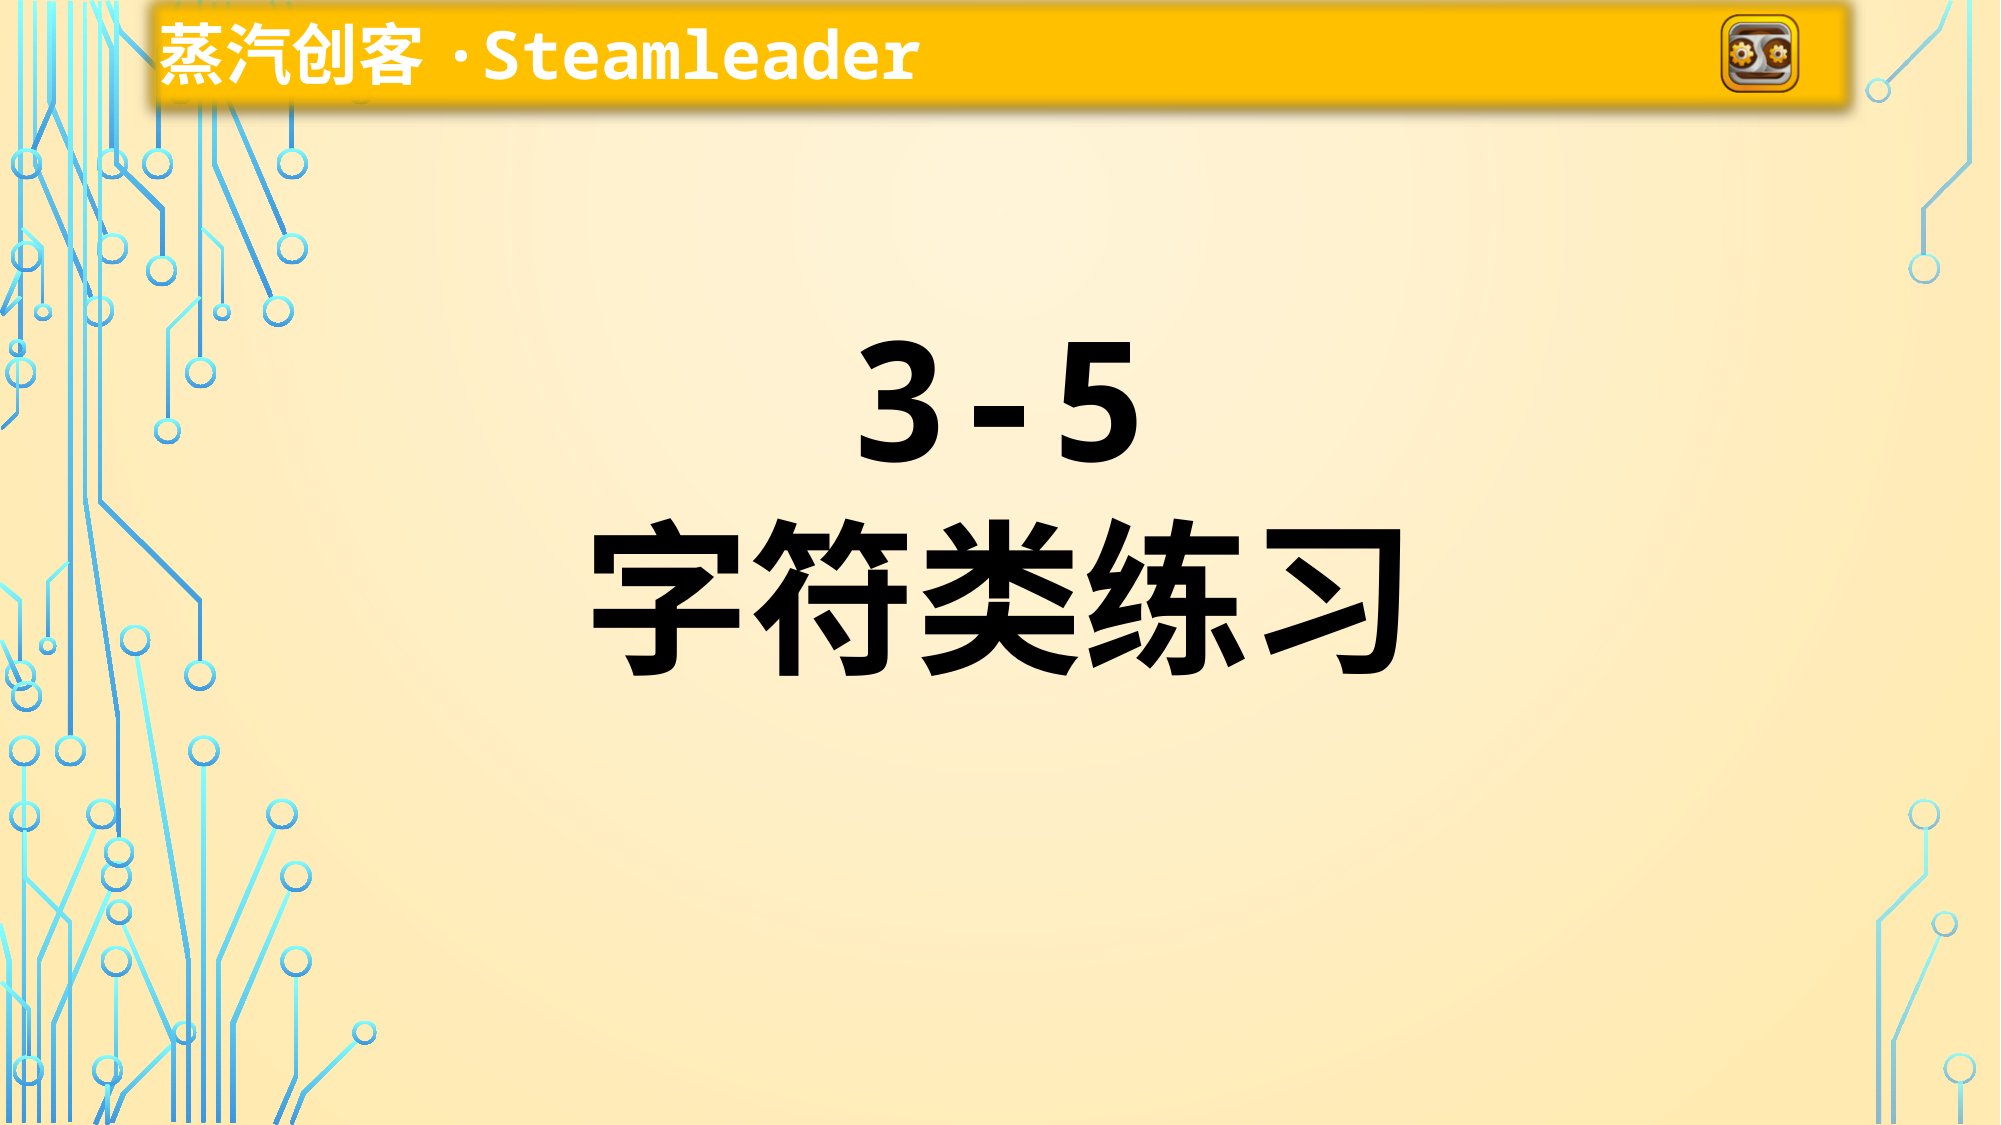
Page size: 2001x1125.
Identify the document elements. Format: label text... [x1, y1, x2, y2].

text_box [143, 0, 1857, 115]
text_box 3-5 字符类练习 [147, 287, 1853, 703]
